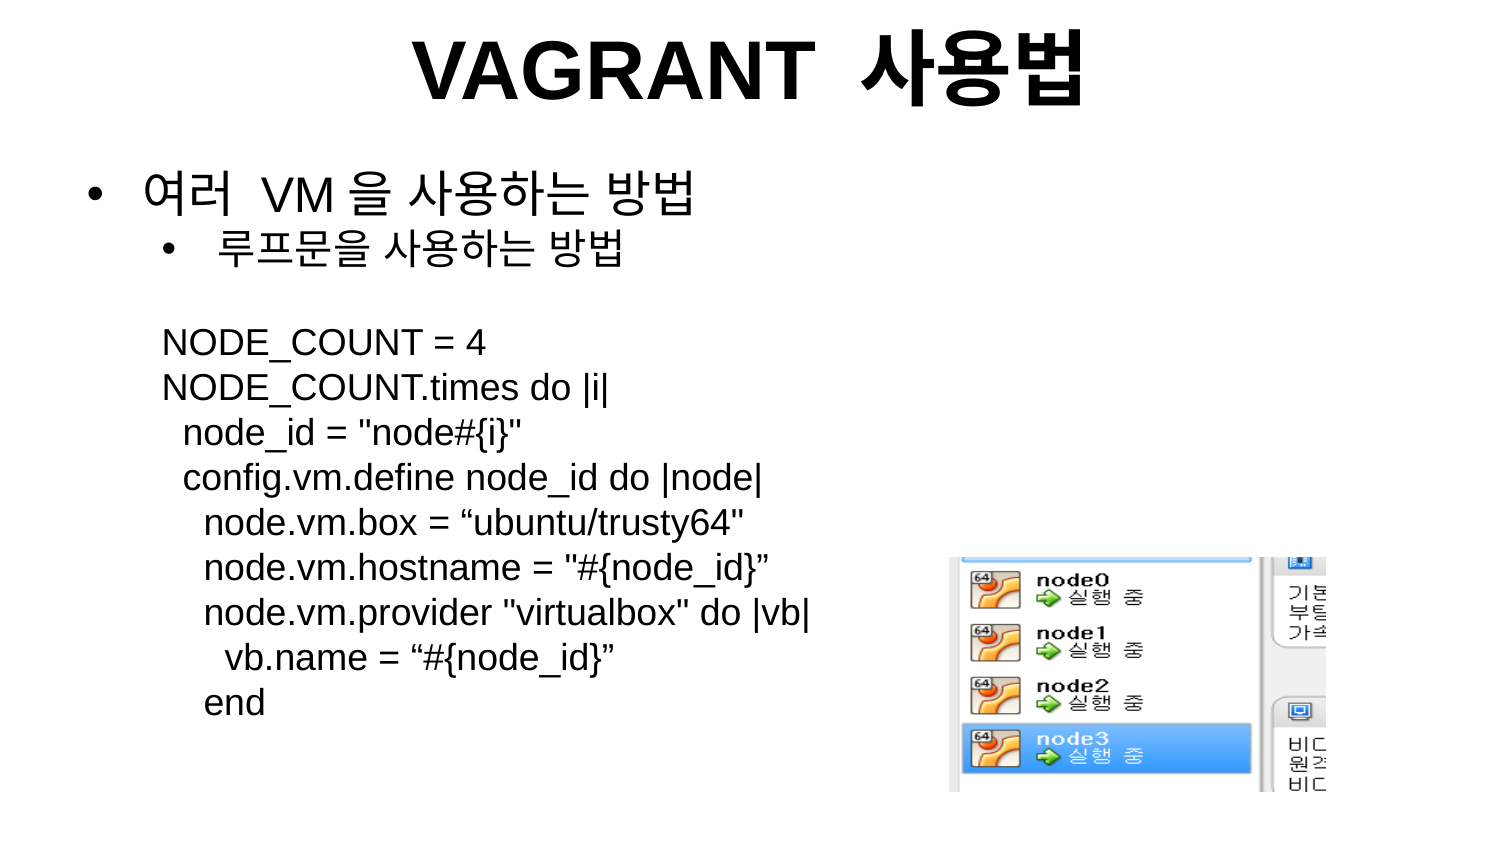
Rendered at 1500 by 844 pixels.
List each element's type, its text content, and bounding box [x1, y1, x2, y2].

title VAGRANT 사용법 [0, 29, 1500, 125]
picture [949, 556, 1327, 792]
text_box 여러 VM을 사용하는 방법 루프문을 사용하는 방법 NODE_COUNT = 4 NODE_COUNT.times do |i| node_id = "node#{i}" config.vm.define node_id do |node| node.vm.box = “ubuntu/trusty64" node.vm.hostname = "#{node_id}” node.vm.provider "virtualbox" do |vb| vb.name = “#{node_id}” end end end [71, 155, 1420, 659]
